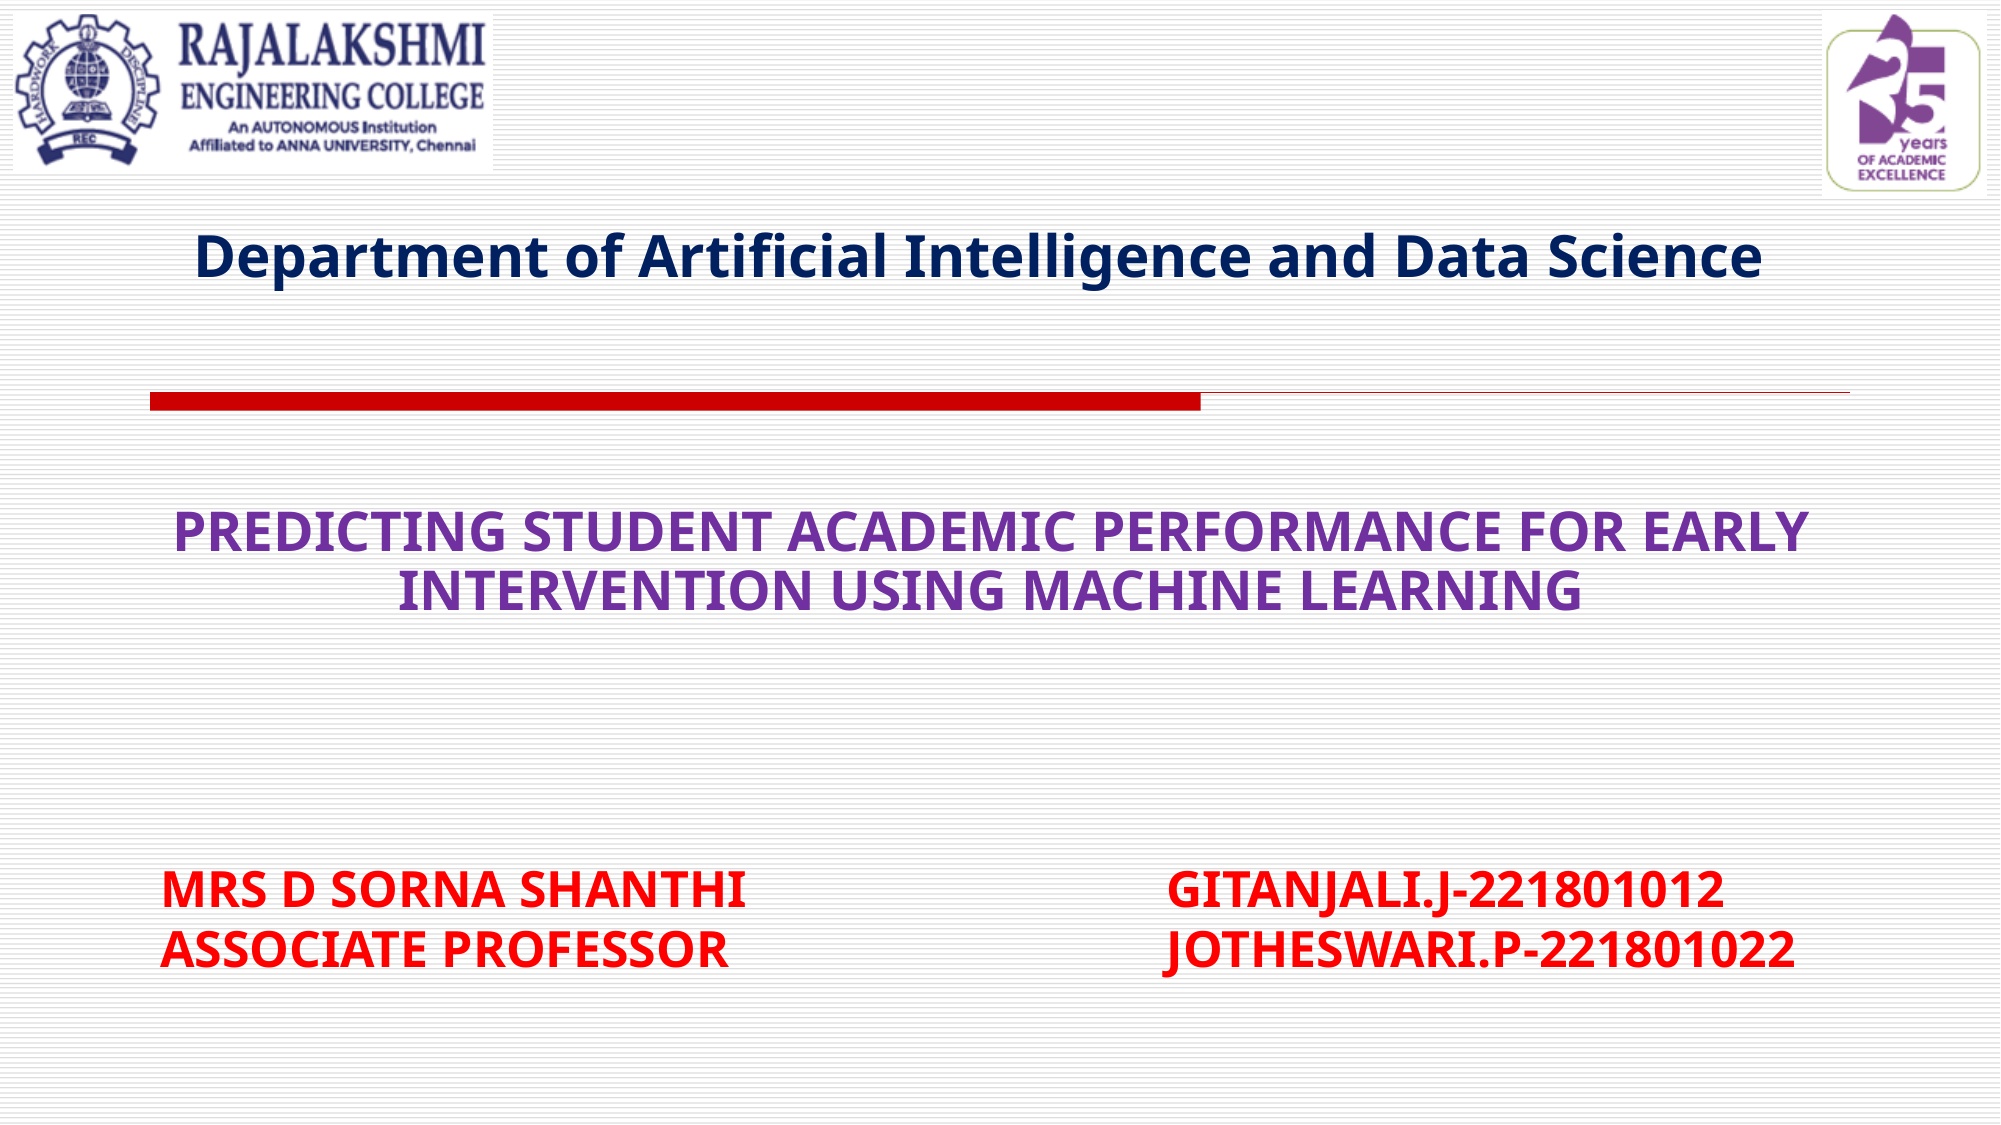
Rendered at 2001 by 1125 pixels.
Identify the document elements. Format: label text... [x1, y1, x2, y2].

text_box MRS D SORNA SHANTHI ASSOCIATE PROFESSOR [145, 850, 936, 1046]
text_box GITANJALI.J-221801012 JOTHESWARI.P-221801022 [1151, 850, 2000, 986]
picture [0, 0, 2001, 1125]
text_box Department of Artificial Intelligence and Data Science [116, 199, 1842, 318]
text_box PREDICTING STUDENT ACADEMIC PERFORMANCE FOR EARLY INTERVENTION USING MACHINE LEARNING [129, 496, 1855, 633]
